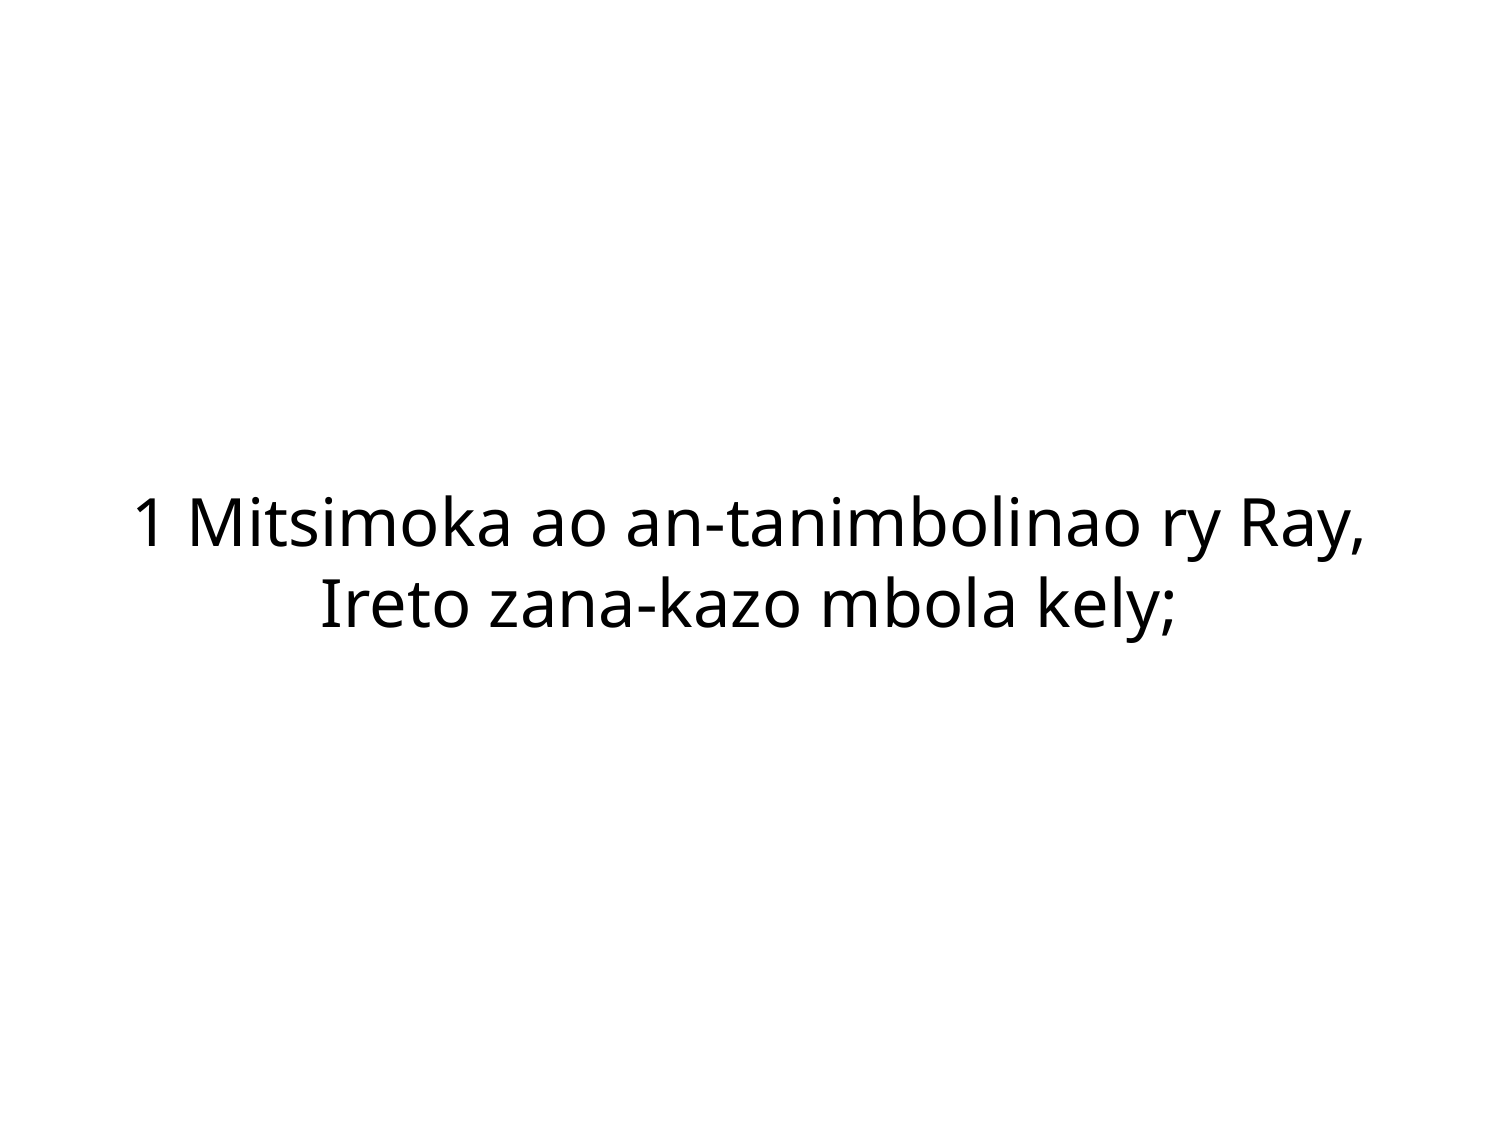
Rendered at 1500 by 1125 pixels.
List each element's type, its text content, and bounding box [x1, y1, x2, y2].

title 1 Mitsimoka ao an-tanimbolinao ry Ray, Ireto zana-kazo mbola kely; [103, 453, 1397, 672]
